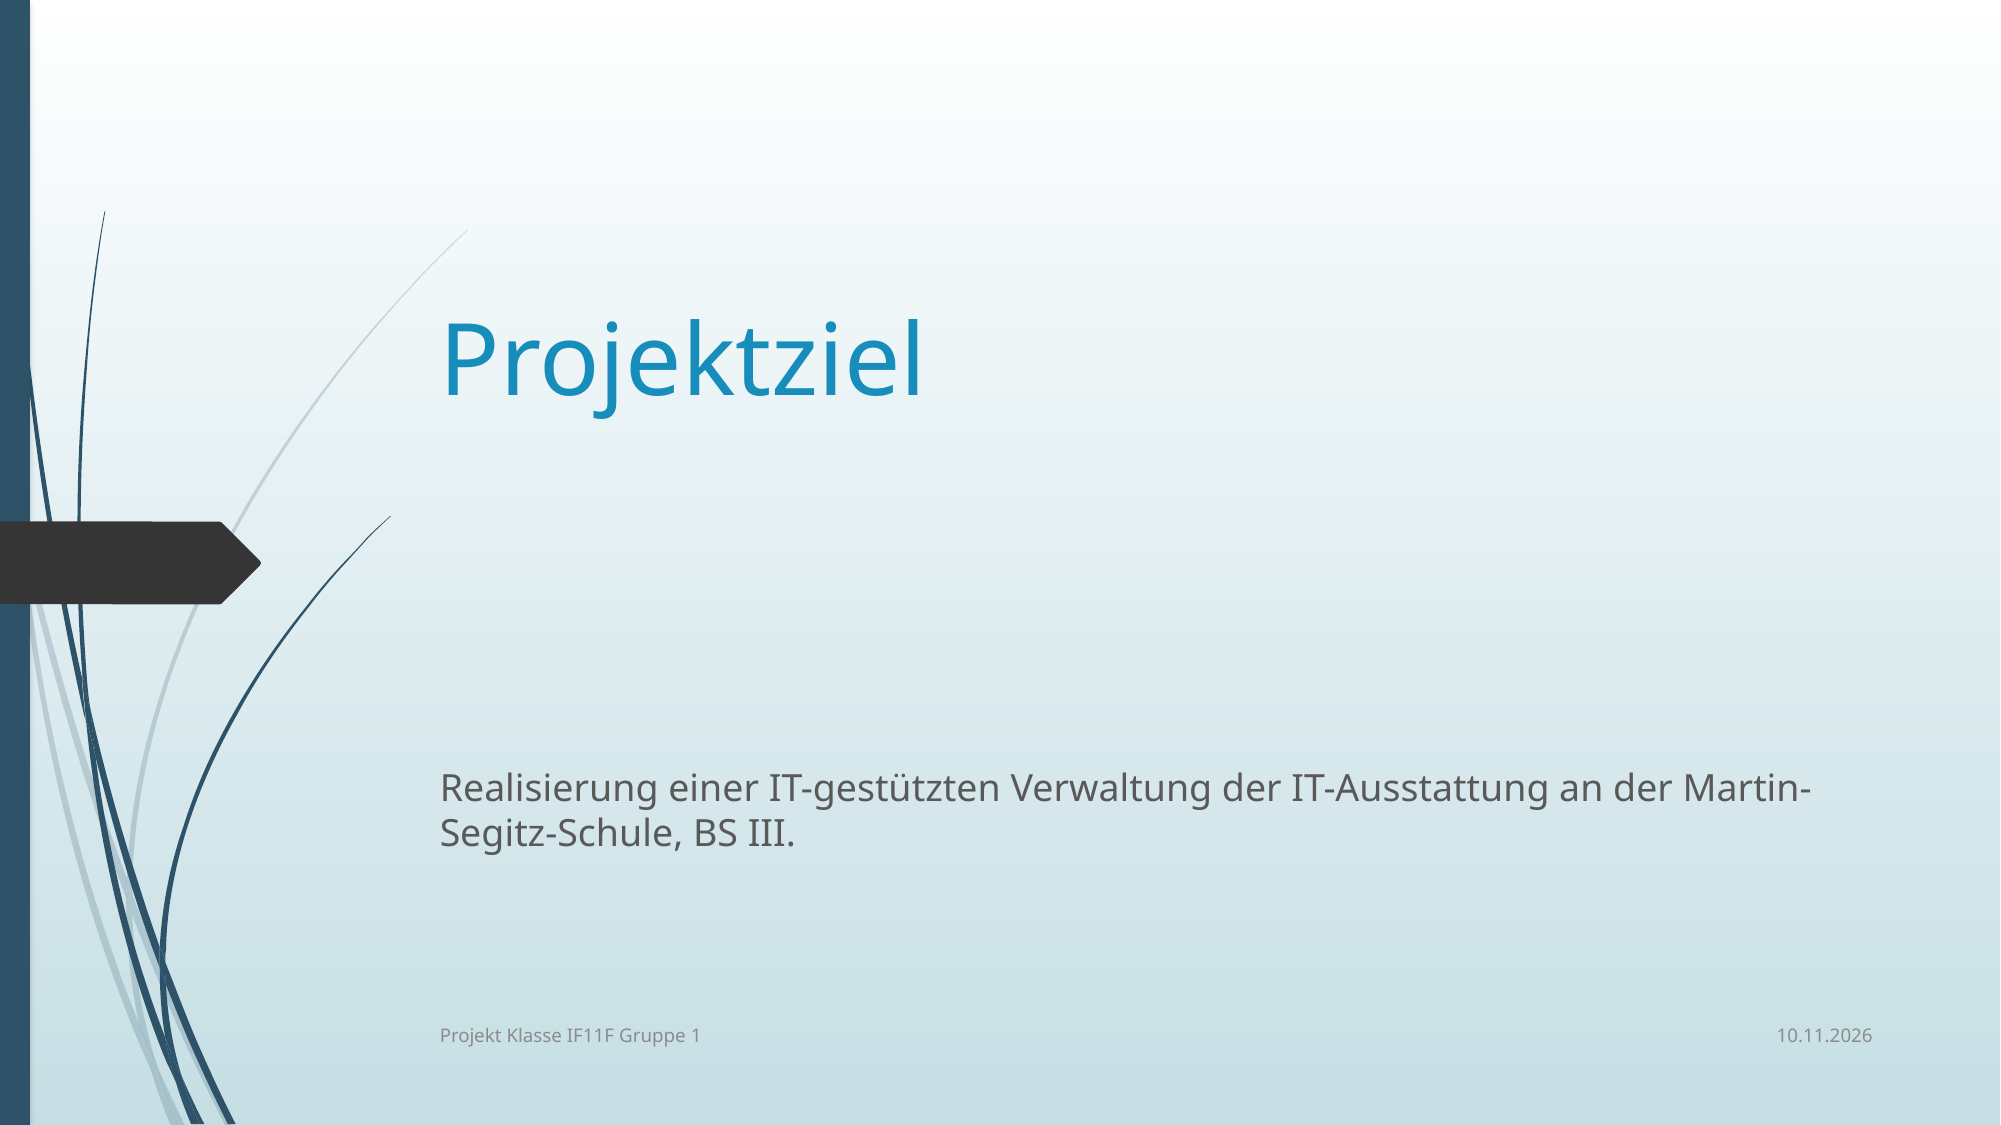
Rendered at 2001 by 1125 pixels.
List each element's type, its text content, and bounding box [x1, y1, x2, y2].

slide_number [1699, 1005, 1888, 1067]
list Realisierung einer IT-gestützten Verwaltung der IT-Ausstattung an der Martin-Segitz-Schule, BS III. [424, 714, 1888, 970]
title Projektziel [424, 99, 1888, 612]
footer Projekt Klasse IF11F Gruppe 1 [424, 1006, 1675, 1067]
